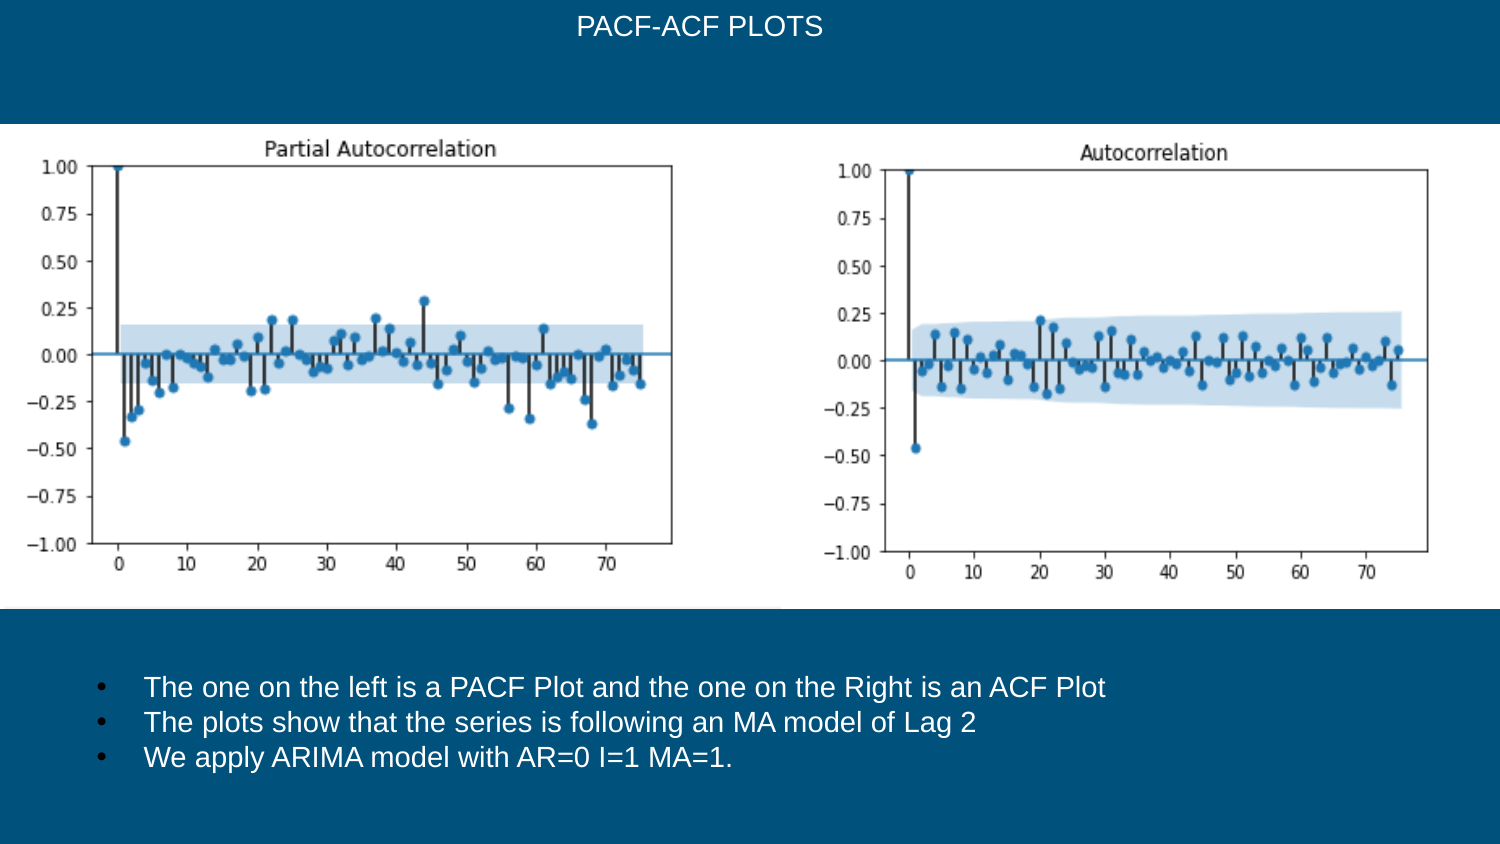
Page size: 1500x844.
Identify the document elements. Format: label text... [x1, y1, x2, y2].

text_box The one on the left is a PACF Plot and the one on the Right is an ACF Plot The plots show that the series is following an MA model of Lag 2 We apply ARIMA model with AR=0 I=1 MA=1. [81, 661, 1384, 816]
text_box PACF-ACF PLOTS [561, 0, 1214, 50]
picture [0, 125, 1500, 608]
